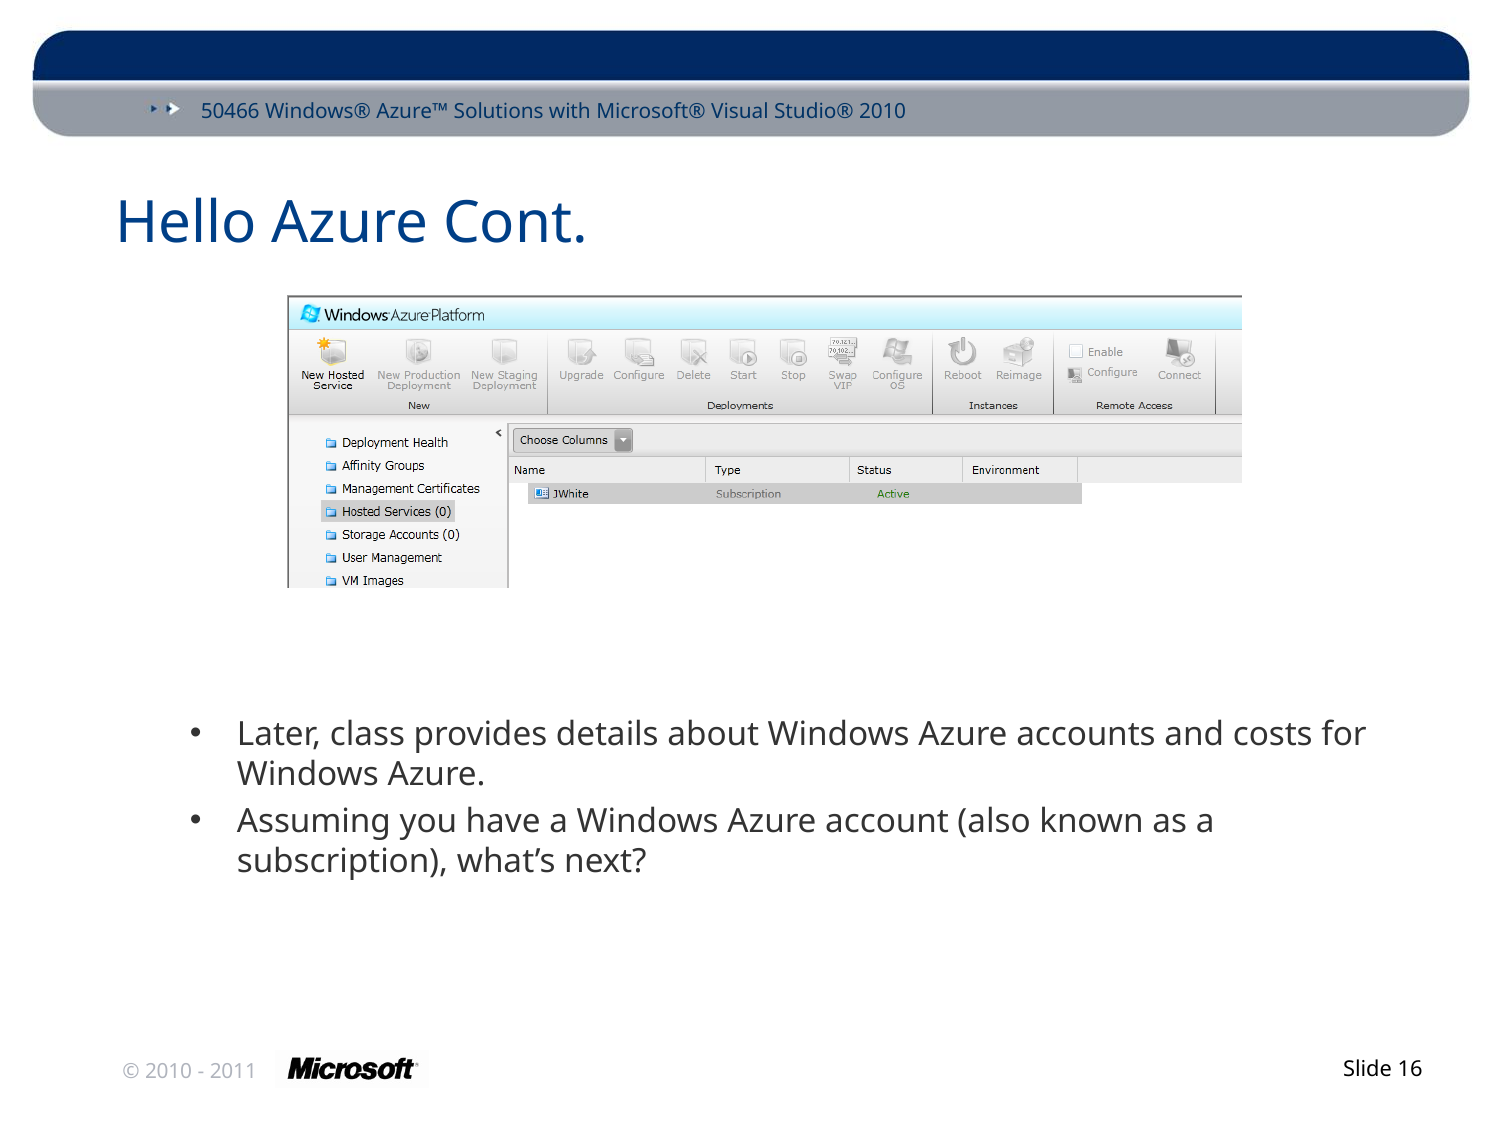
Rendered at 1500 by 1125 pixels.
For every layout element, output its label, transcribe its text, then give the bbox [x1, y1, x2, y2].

title Hello Azure Cont. [100, 143, 1433, 262]
picture [0, 1, 1500, 159]
picture [275, 1050, 429, 1088]
list Later, class provides details about Windows Azure accounts and costs for Windows Azure. Assuming you have a Windows Azure account (also known as a subscription), what’s next? [99, 287, 1433, 1025]
picture [287, 295, 1242, 588]
